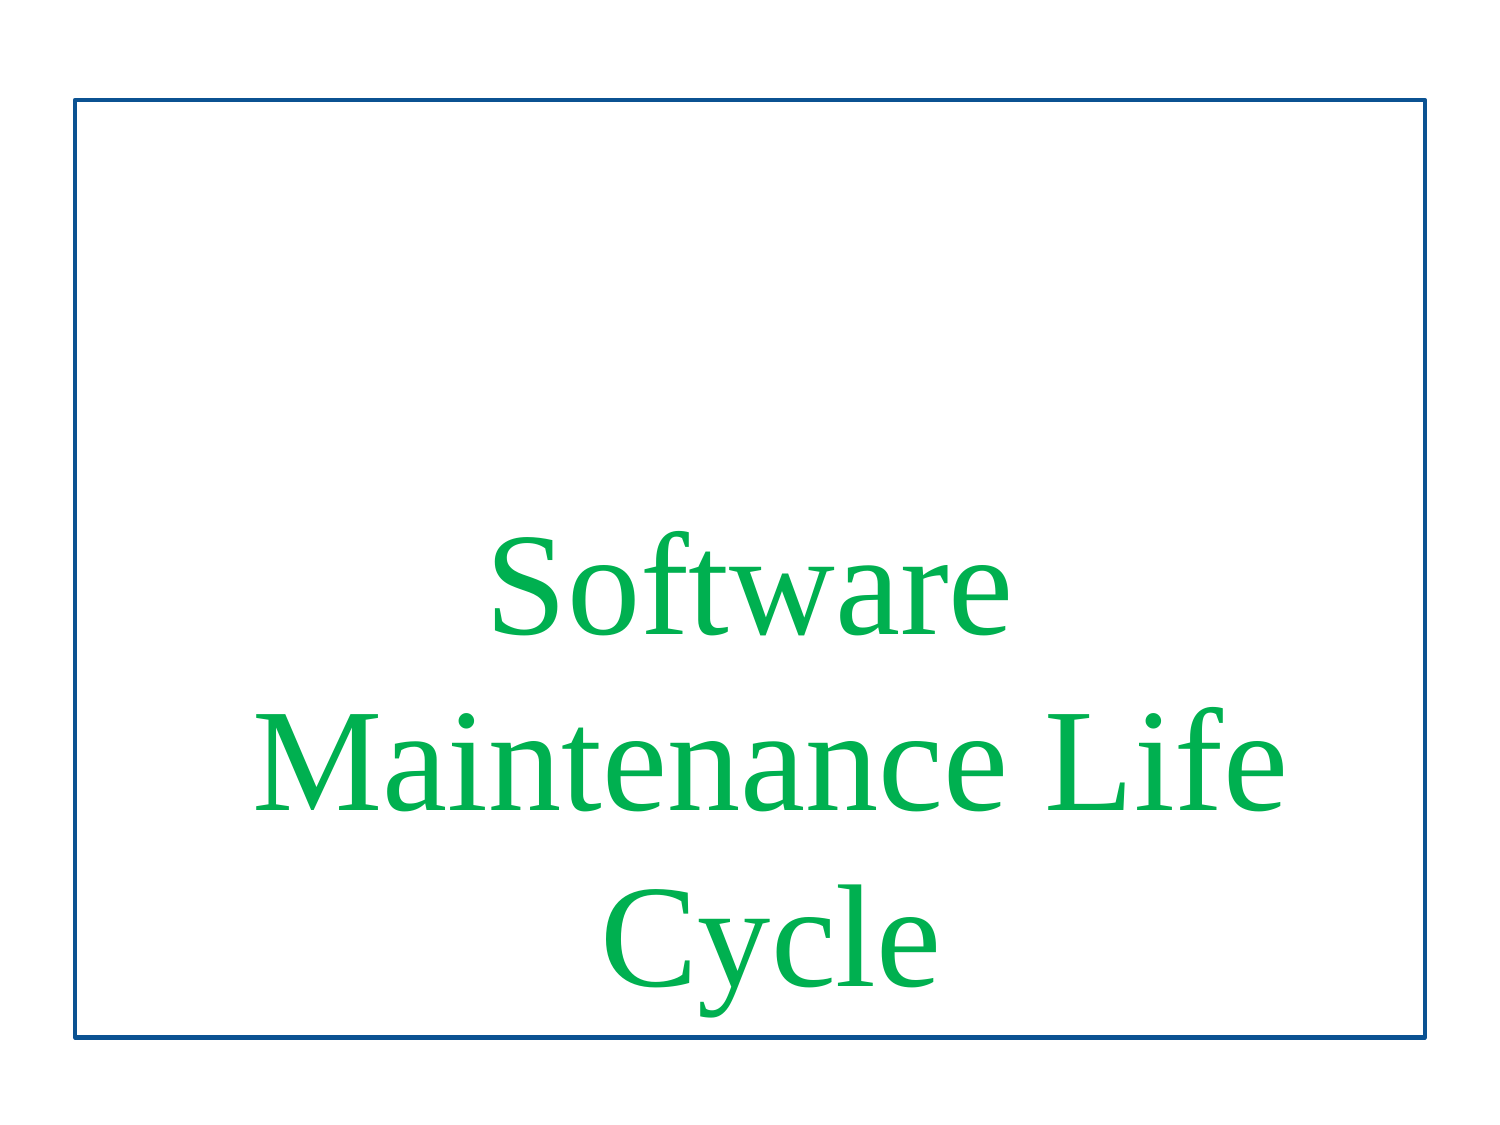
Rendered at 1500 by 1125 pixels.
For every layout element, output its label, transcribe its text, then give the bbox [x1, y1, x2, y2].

list Software Maintenance Life Cycle [73, 98, 1427, 1040]
